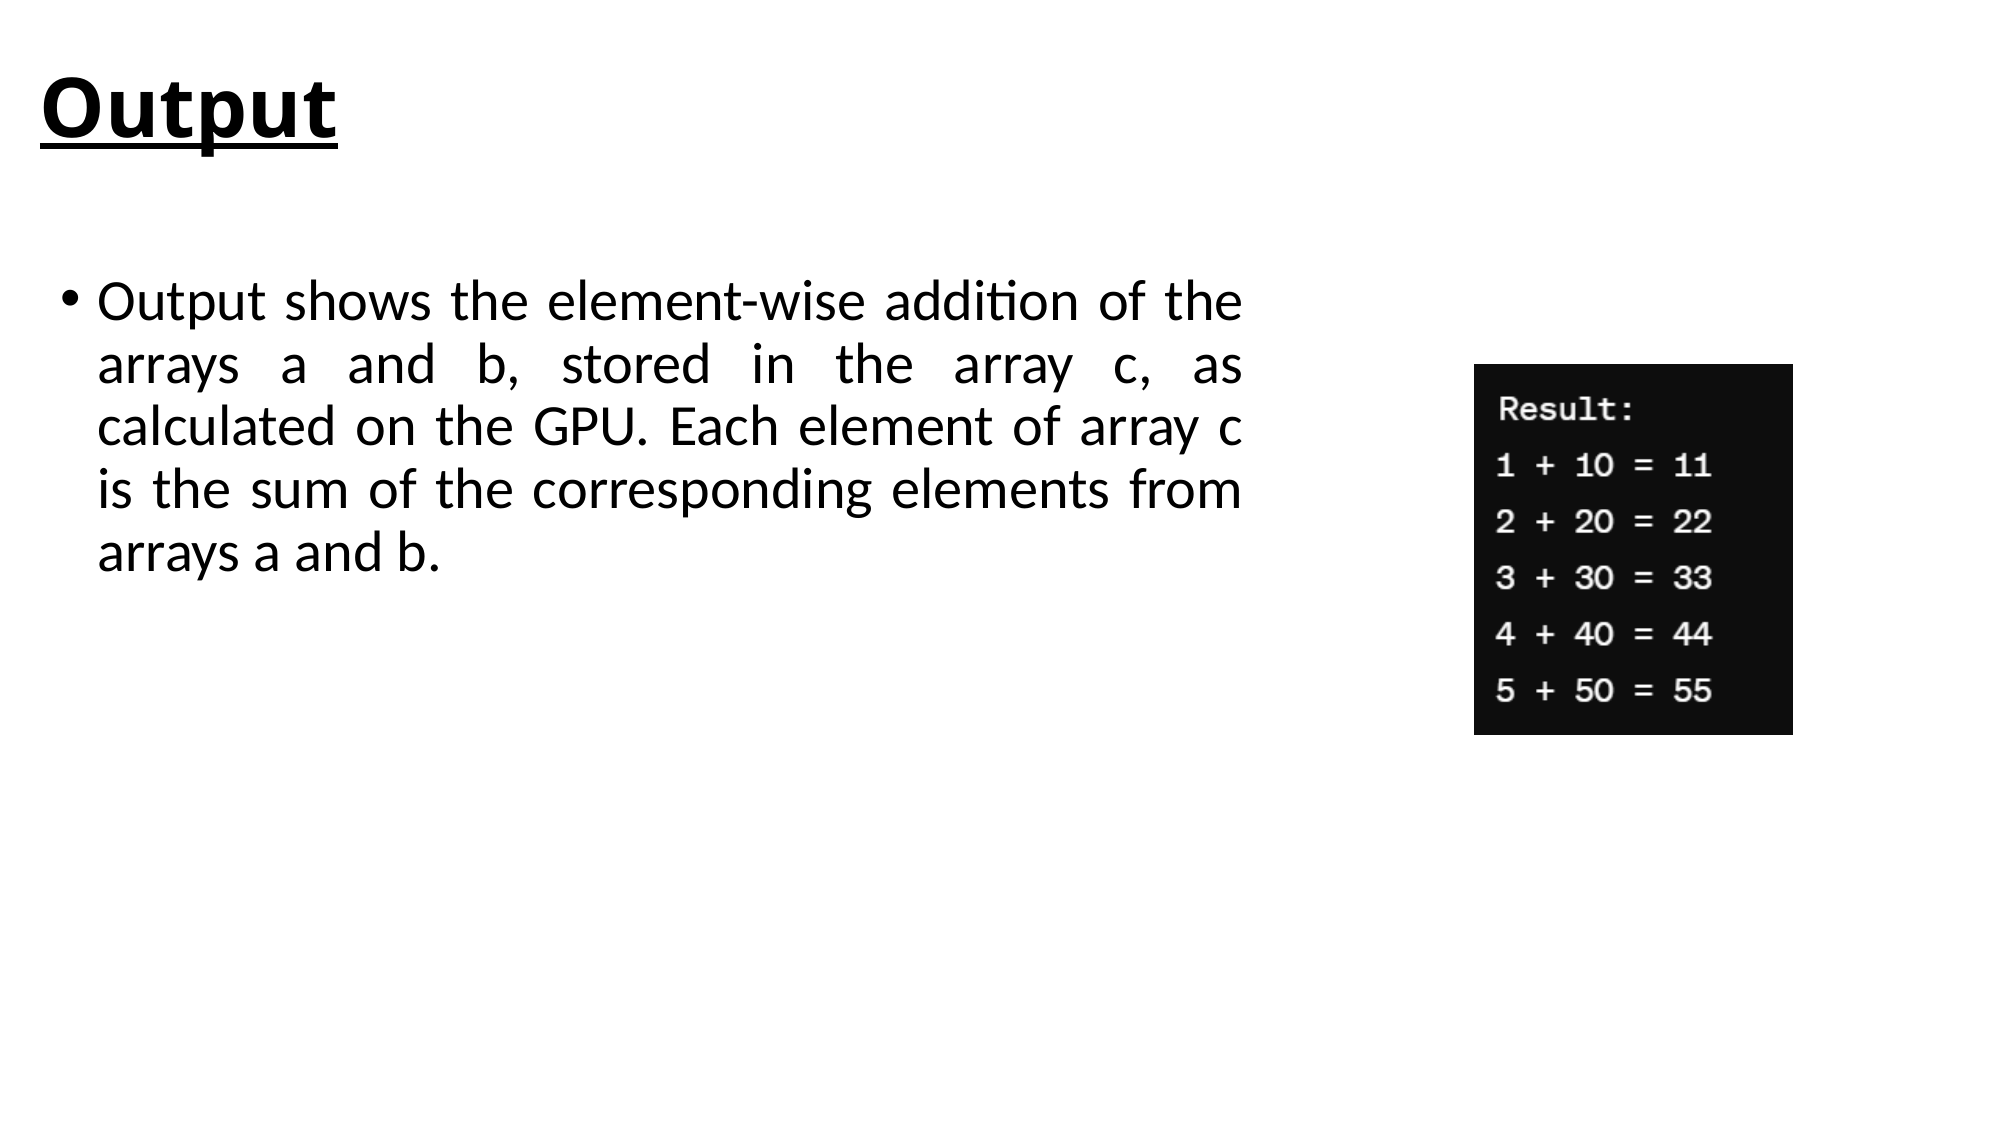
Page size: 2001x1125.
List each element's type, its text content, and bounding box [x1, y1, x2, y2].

list Output shows the element-wise addition of the arrays a and b, stored in the array c, as calculated on the GPU. Each element of array c is the sum of the corresponding elements from arrays a and b. [45, 262, 1260, 924]
title Output [24, 58, 1975, 163]
picture [1474, 364, 1793, 735]
